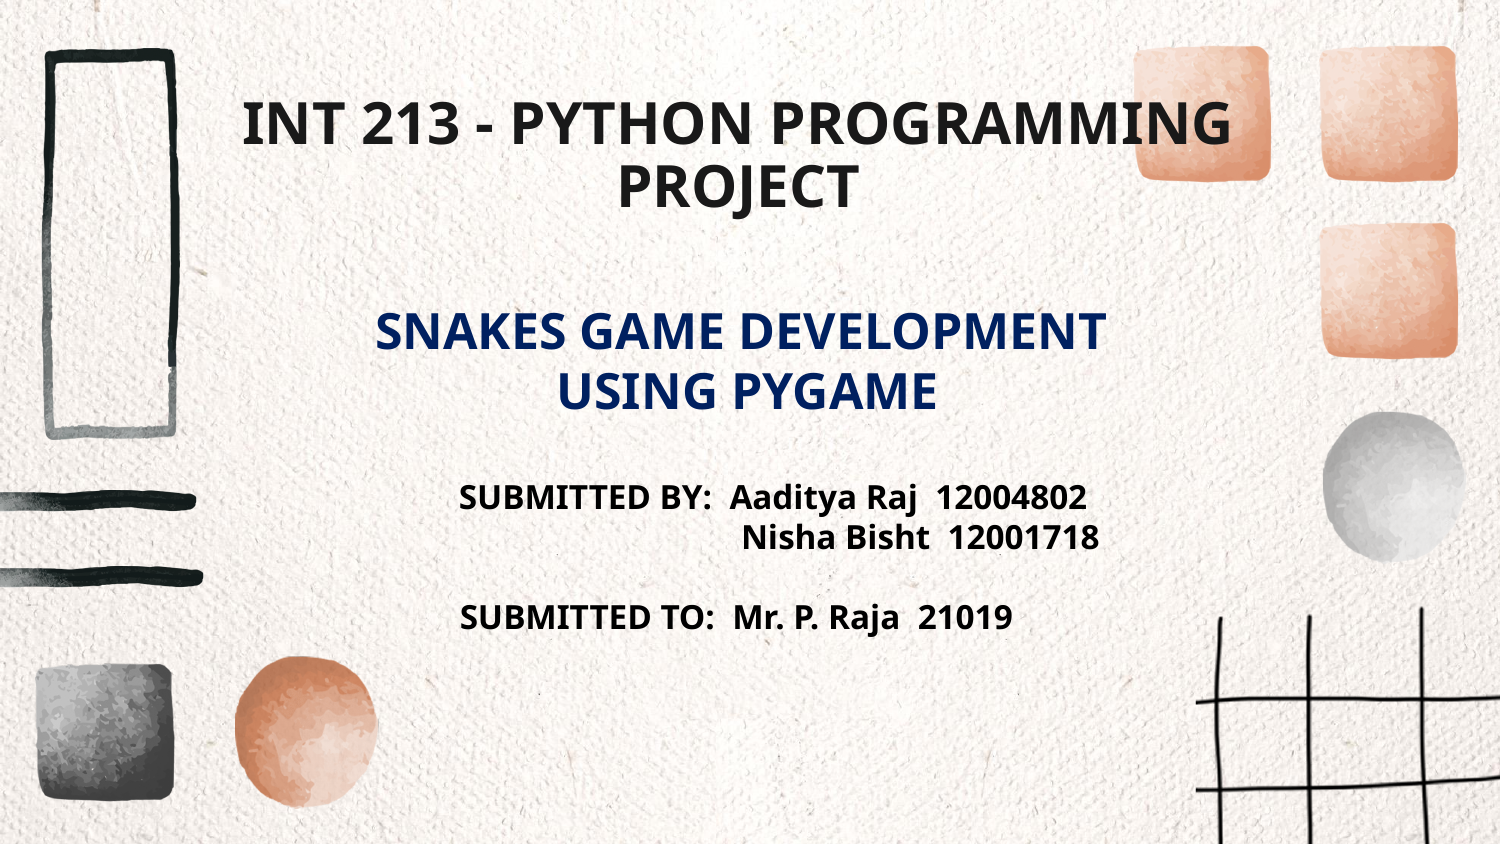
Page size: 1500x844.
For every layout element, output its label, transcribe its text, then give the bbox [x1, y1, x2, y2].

picture [0, 0, 1500, 844]
text_box SUBMITTED BY: Aaditya Raj 12004802 Nisha Bisht 12001718 SUBMITTED TO: Mr. P. Raja 21019 [383, 469, 1164, 684]
title INT 213 - PYTHON PROGRAMMING PROJECT [194, 79, 1282, 292]
text_box SNAKES GAME DEVELOPMENT USING PYGAME [360, 291, 1136, 427]
